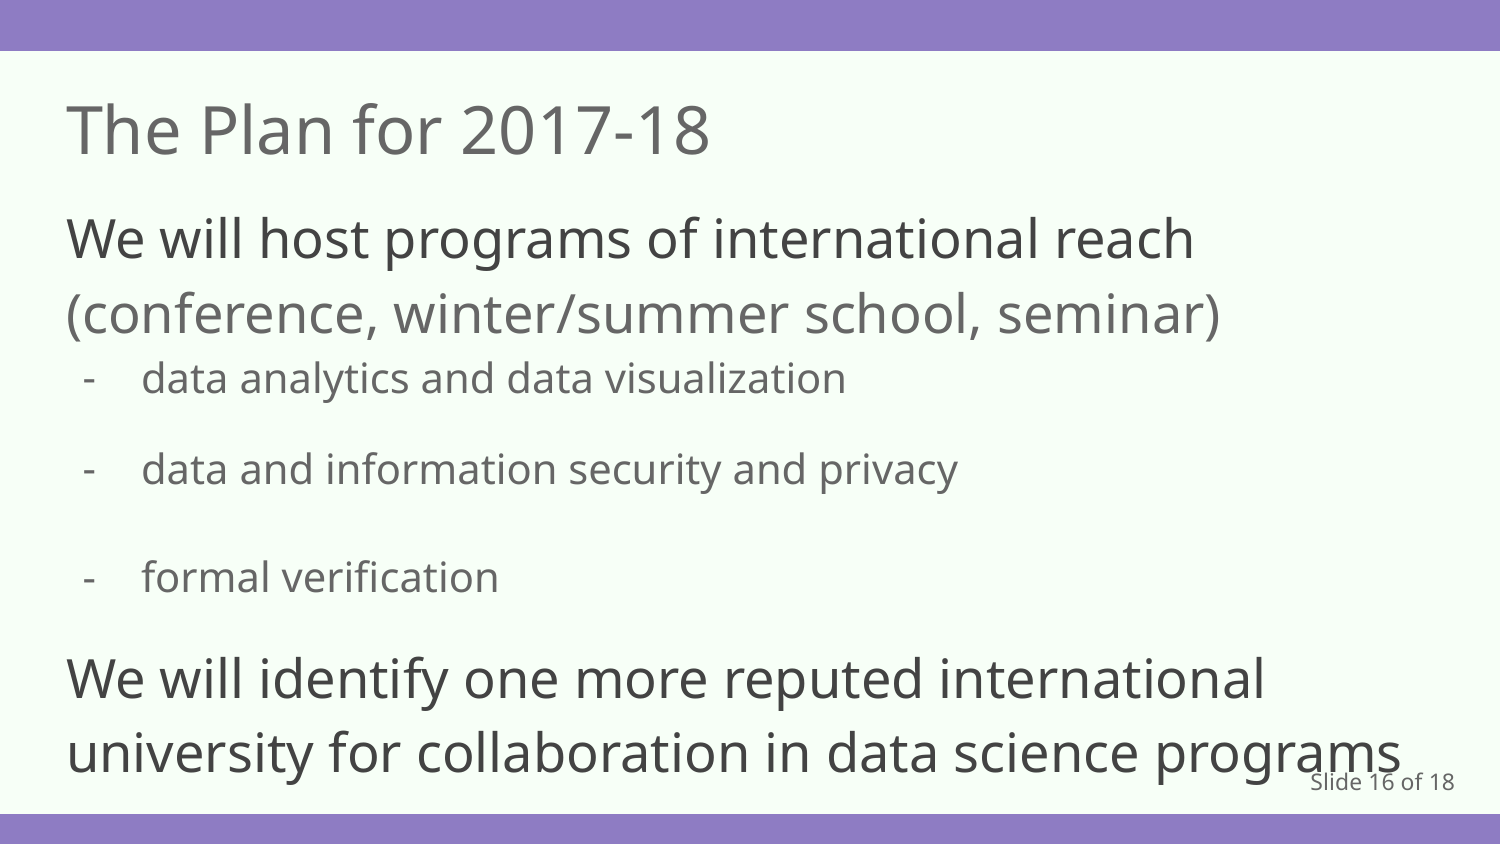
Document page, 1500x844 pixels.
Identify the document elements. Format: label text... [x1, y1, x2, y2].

text_box Slide 16 of 18 [1295, 748, 1494, 812]
title The Plan for 2017-18 [50, 72, 1450, 168]
list We will host programs of international reach (conference, winter/summer school, seminar) data analytics and data visualization data and information security and privacy formal verification We will identify one more reputed international university for collaboration in data science programs [50, 179, 1450, 757]
